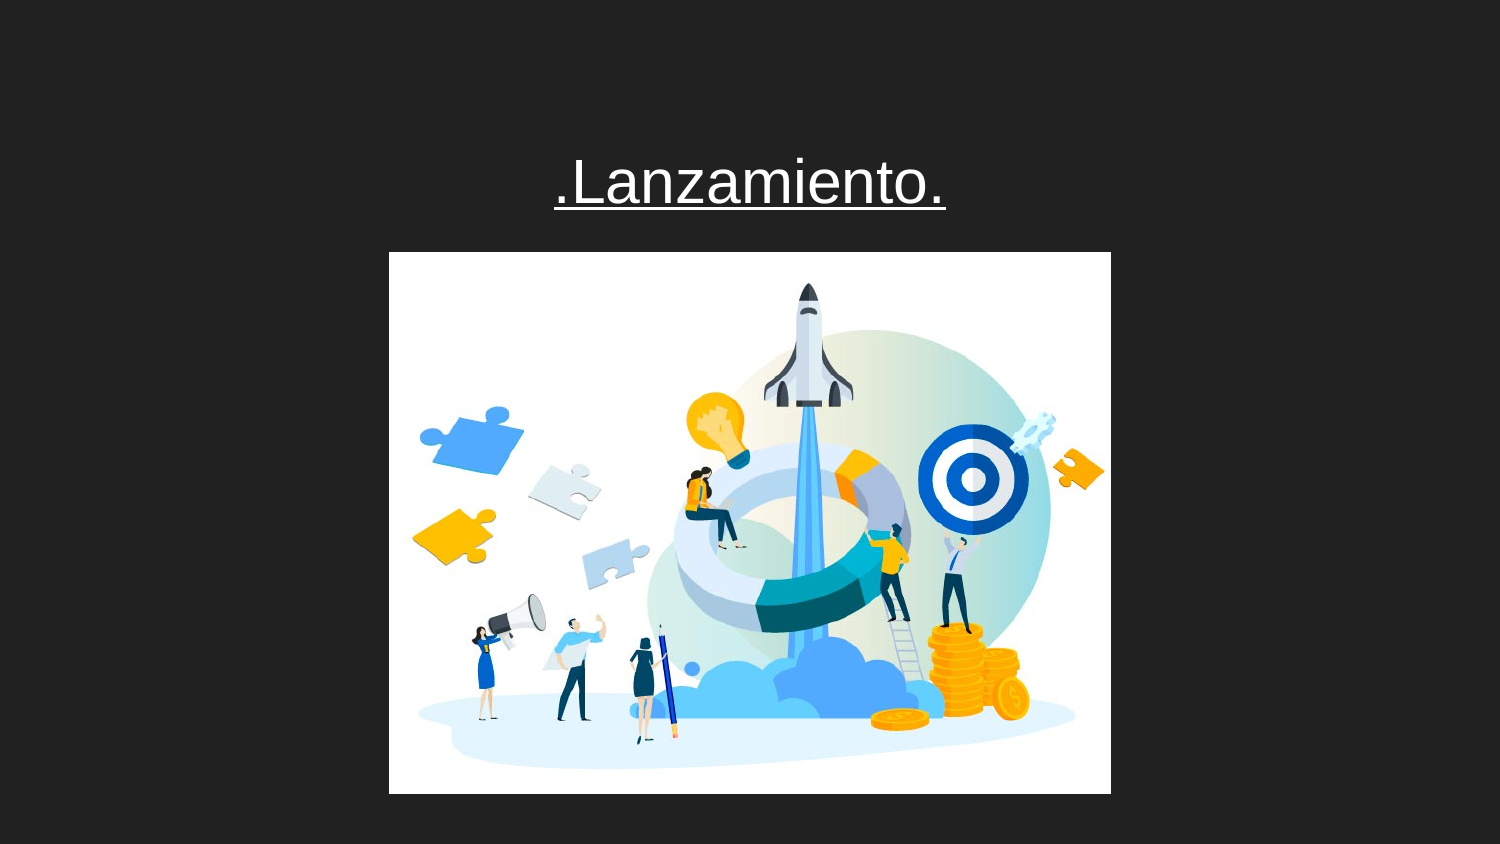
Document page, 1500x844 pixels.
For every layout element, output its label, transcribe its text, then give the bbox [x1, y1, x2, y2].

title .Lanzamiento. [51, 104, 1449, 253]
picture [389, 252, 1111, 794]
